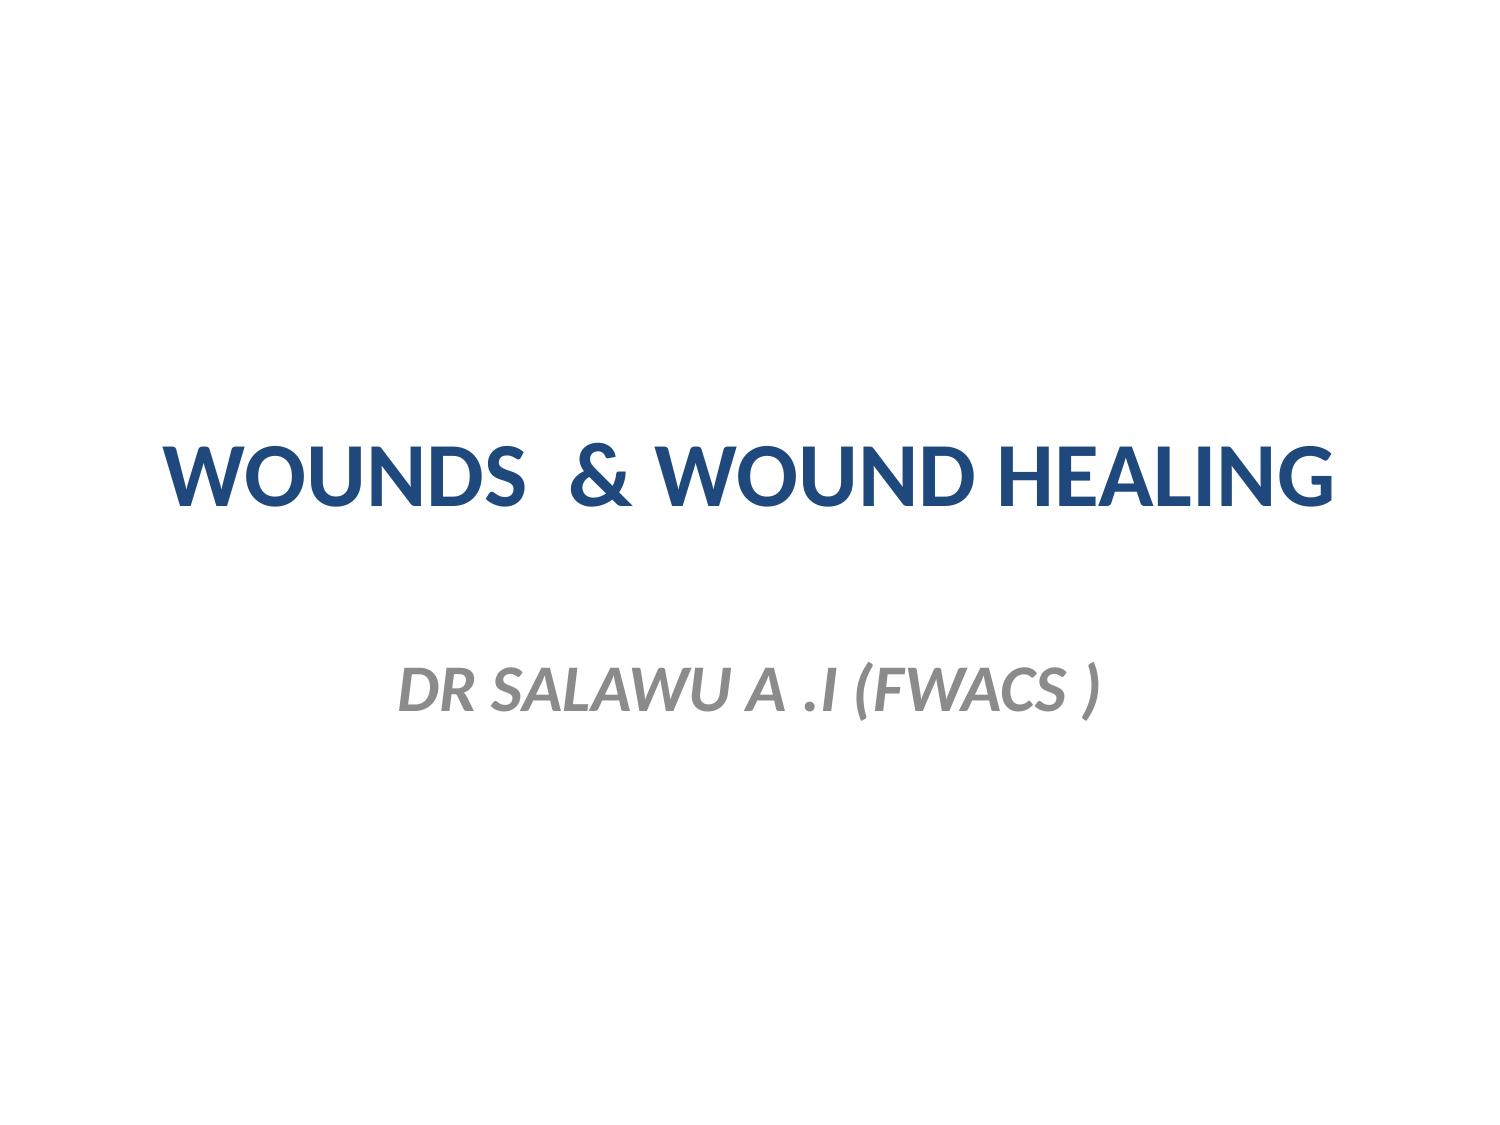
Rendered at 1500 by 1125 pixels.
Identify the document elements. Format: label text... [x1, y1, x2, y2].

title WOUNDS & WOUND HEALING [112, 349, 1388, 591]
subtitle DR SALAWU A .I (FWACS ) [225, 637, 1275, 925]
